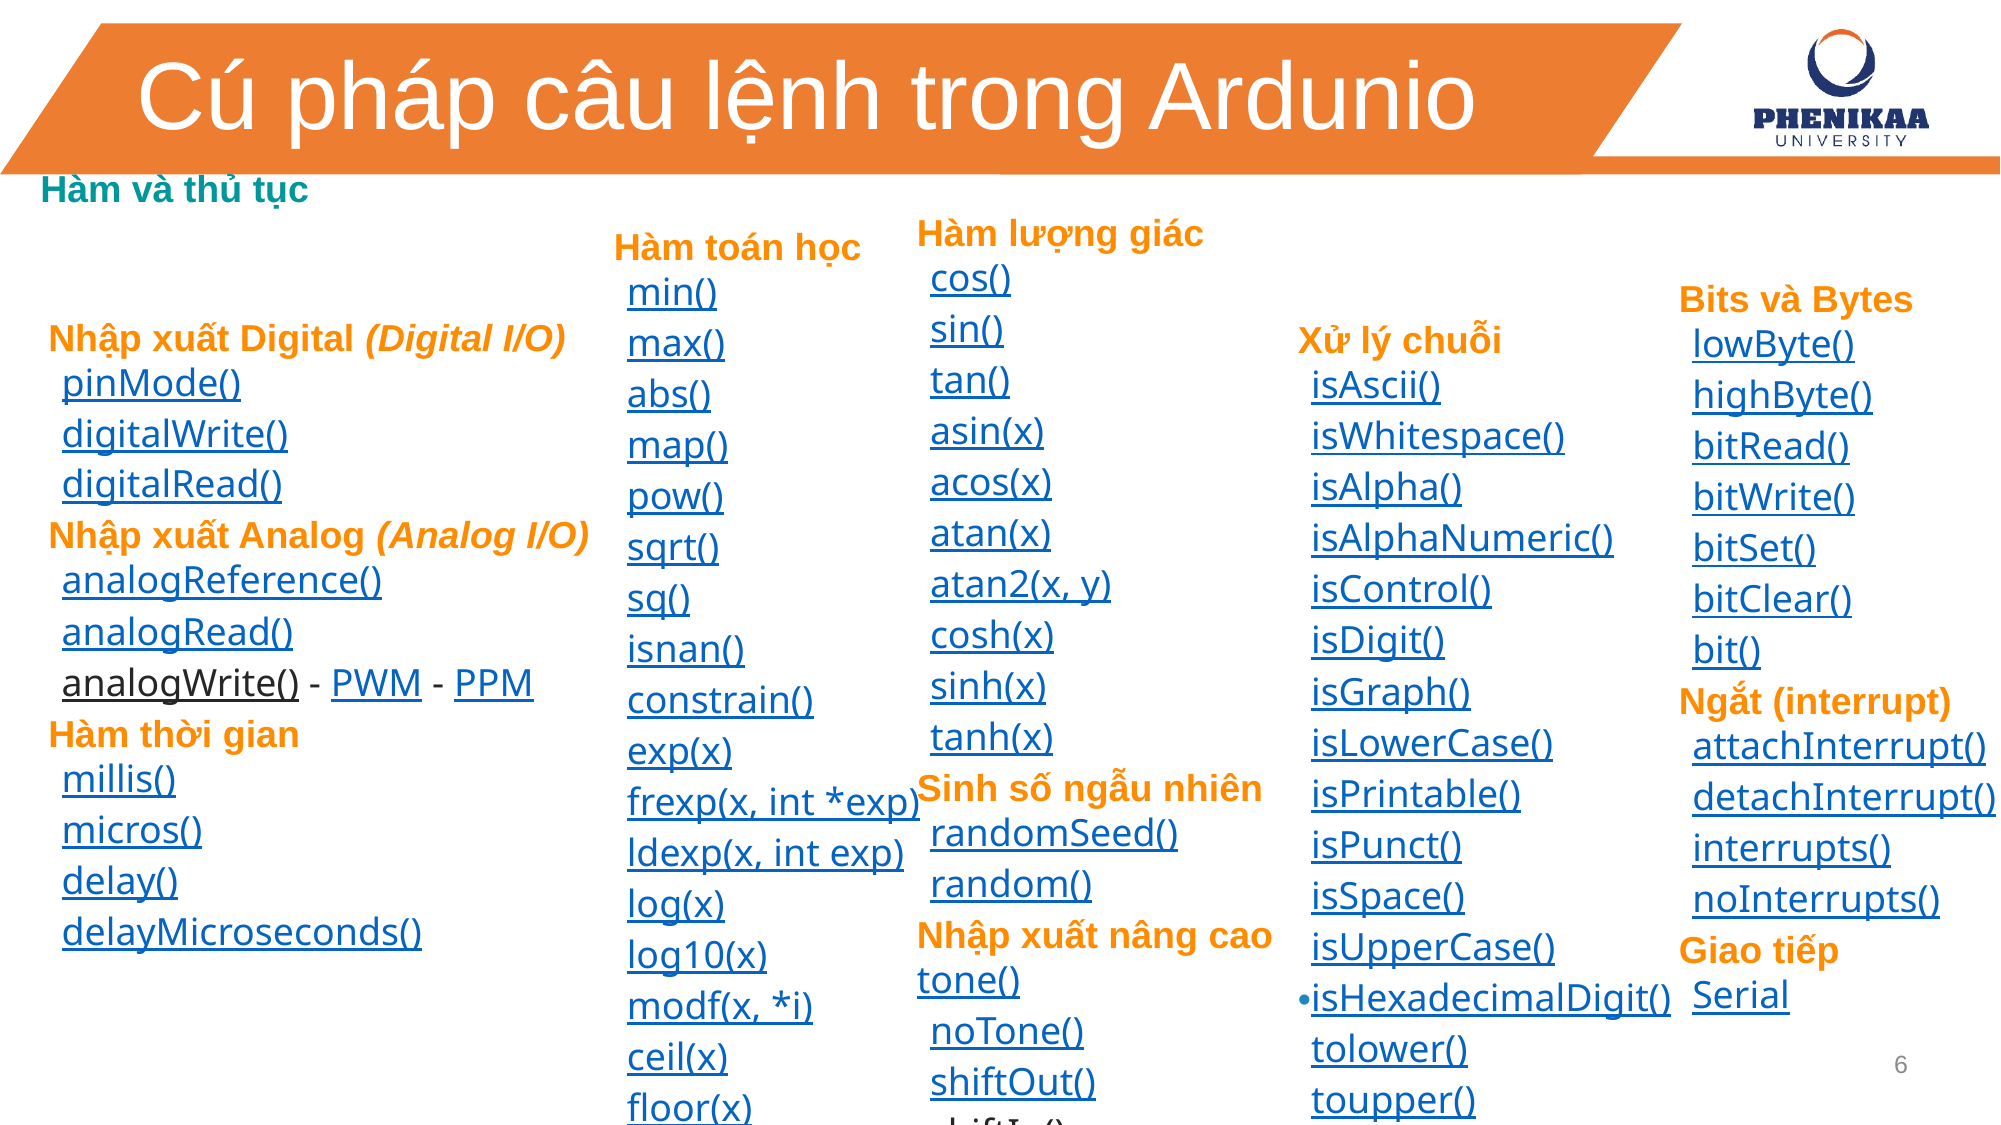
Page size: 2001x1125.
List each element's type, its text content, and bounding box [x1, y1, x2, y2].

text_box Hàm toán học min() max() abs() map() pow() sqrt() sq() isnan() constrain() exp(x) frexp(x, int *exp) ldexp(x, int exp) log(x) log10(x) modf(x, *i) ceil(x) floor(x) atoi(a[]) [598, 215, 902, 1125]
text_box Nhập xuất Digital (Digital I/O) pinMode() digitalWrite() digitalRead() Nhập xuất Analog (Analog I/O) analogReference() analogRead() analogWrite() - PWM - PPM Hàm thời gian millis() micros() delay() delayMicroseconds() [33, 306, 598, 967]
text_box Xử lý chuỗi isAscii() isWhitespace() isAlpha() isAlphaNumeric() isControl() isDigit() isGraph() isLowerCase() isPrintable() isPunct() isSpace() isUpperCase() isHexadecimalDigit() tolower() toupper() [1283, 308, 2000, 1125]
list Cú pháp câu lệnh trong Ardunio [121, 38, 1958, 158]
text_box Bits và Bytes lowByte() highByte() bitRead() bitWrite() bitSet() bitClear() bit() Ngắt (interrupt) attachInterrupt() detachInterrupt() interrupts() noInterrupts() Giao tiếp Serial [1664, 267, 2000, 308]
text_box Hàm và thủ tục [25, 157, 325, 218]
text_box Hàm lượng giác cos() sin() tan() asin(x) acos(x) atan(x) atan2(x, y) cosh(x) sinh(x) tanh(x) Sinh số ngẫu nhiên randomSeed() random() Nhập xuất nâng cao tone() noTone() shiftOut() shiftIn() pulseIn() [902, 201, 1902, 1125]
picture [1752, 26, 1930, 38]
